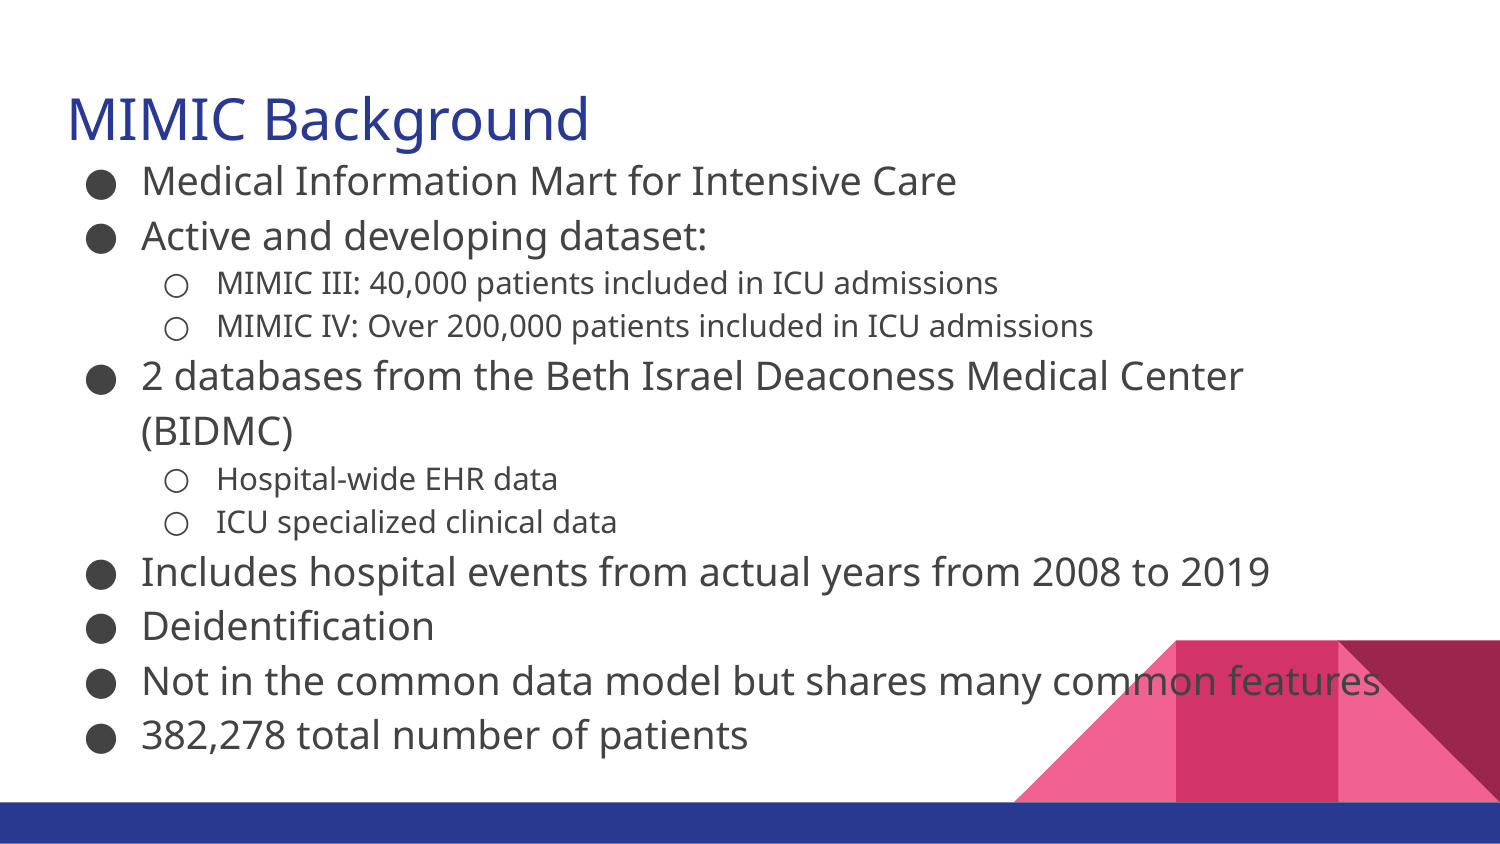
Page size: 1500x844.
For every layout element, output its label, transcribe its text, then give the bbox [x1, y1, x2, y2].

list Medical Information Mart for Intensive Care Active and developing dataset: MIMIC III: 40,000 patients included in ICU admissions MIMIC IV: Over 200,000 patients included in ICU admissions 2 databases from the Beth Israel Deaconess Medical Center (BIDMC) Hospital-wide EHR data ICU specialized clinical data Includes hospital events from actual years from 2008 to 2019 Deidentification Not in the common data model but shares many common features 382,278 total number of patients [51, 133, 1407, 682]
title MIMIC Background [51, 67, 1449, 167]
